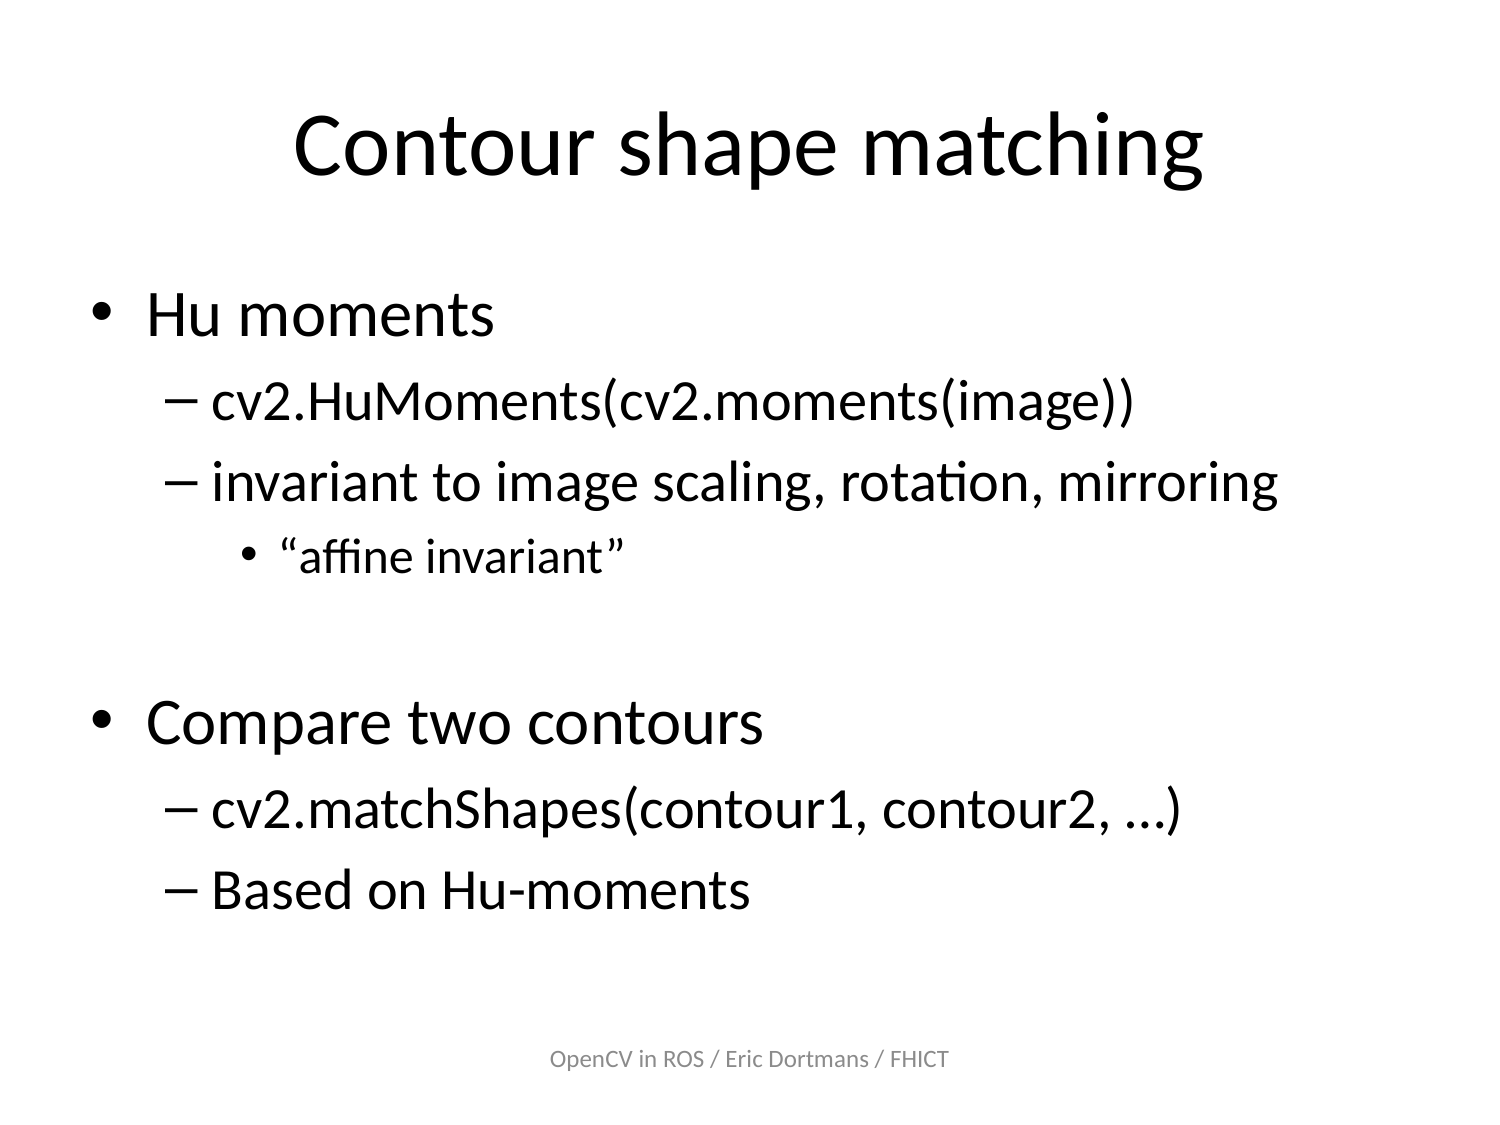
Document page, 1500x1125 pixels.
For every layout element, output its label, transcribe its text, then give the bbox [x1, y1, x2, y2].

list Hu moments cv2.HuMoments(cv2.moments(image)) invariant to image scaling, rotation, mirroring “affine invariant” Compare two contours cv2.matchShapes(contour1, contour2, …) Based on Hu-moments [75, 262, 1425, 1005]
footer OpenCV in ROS / Eric Dortmans / FHICT [512, 1042, 988, 1103]
title Contour shape matching [75, 45, 1425, 233]
